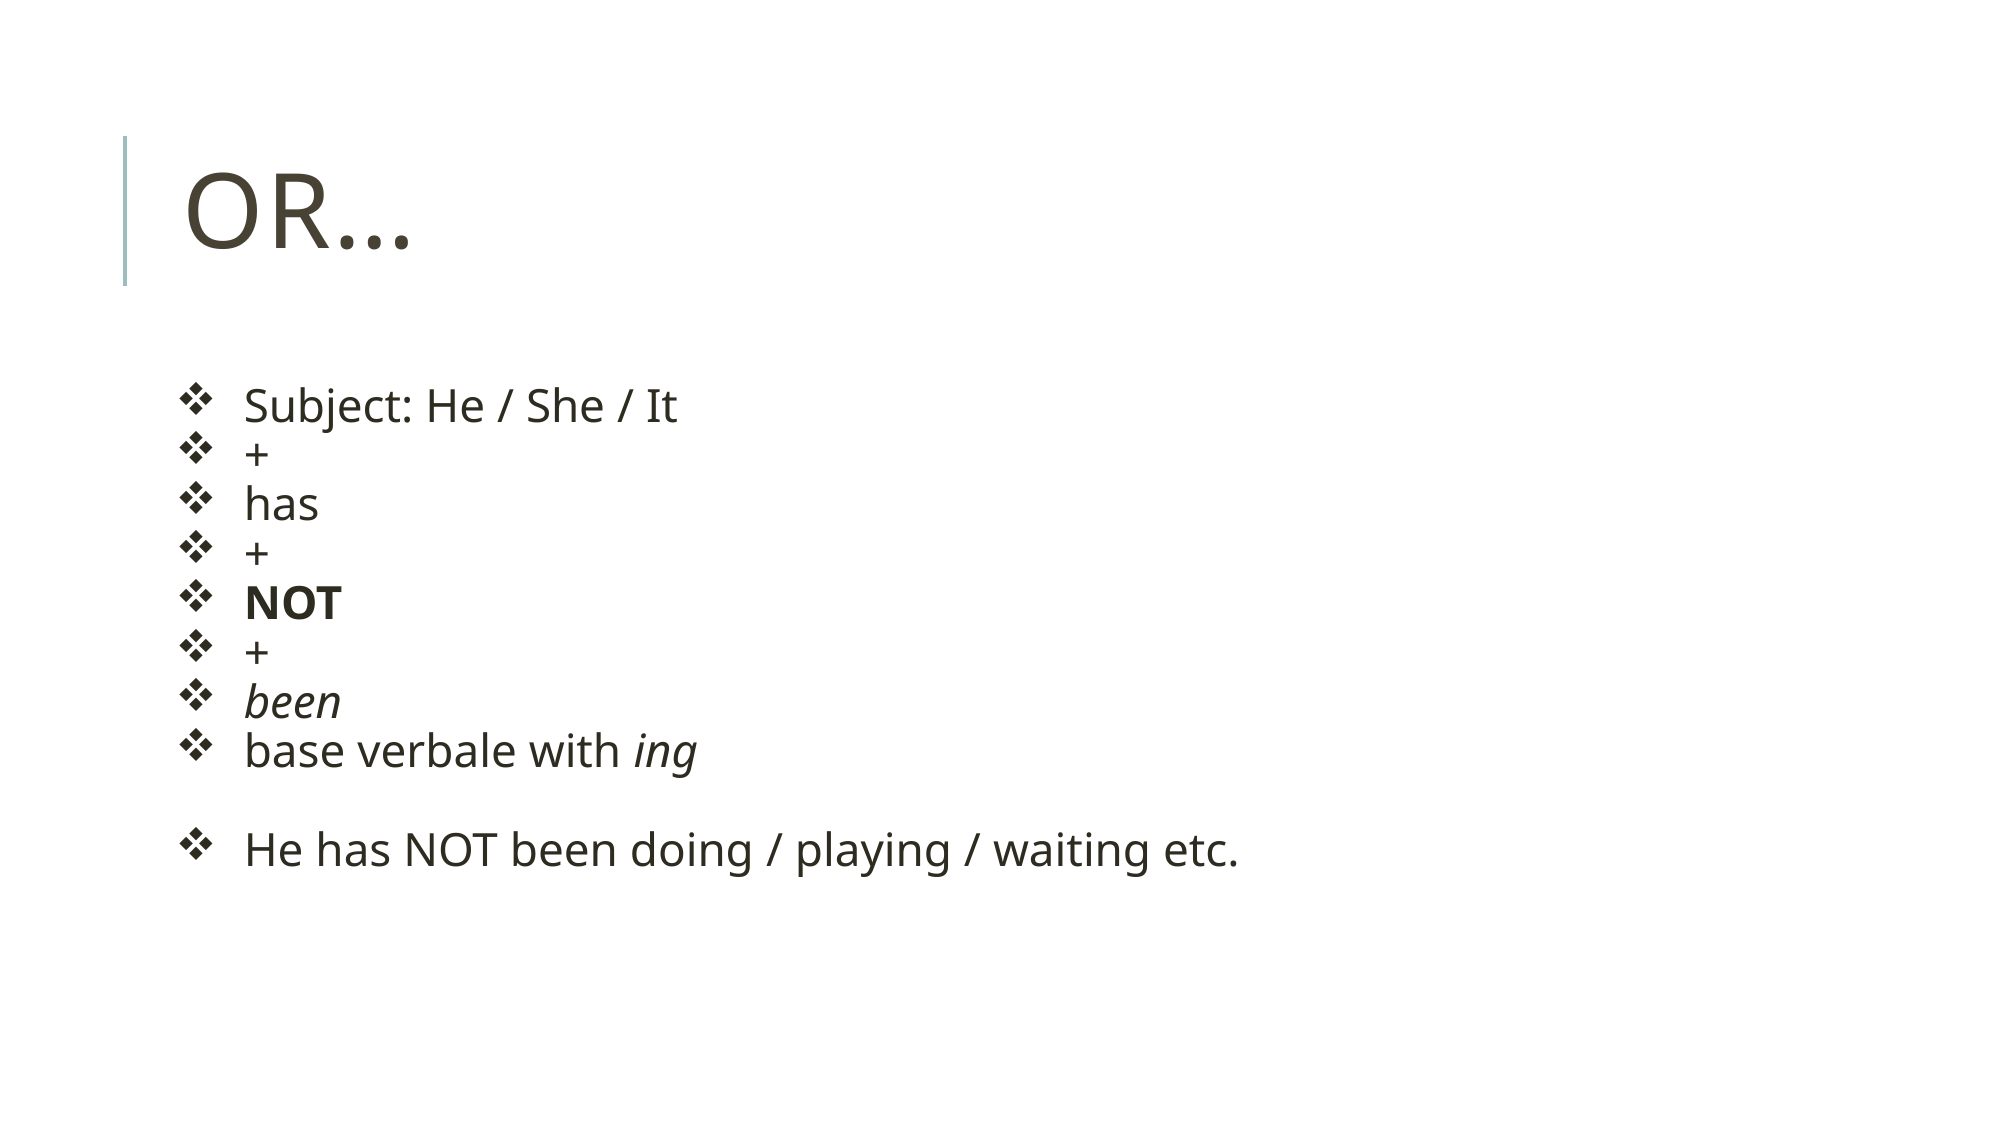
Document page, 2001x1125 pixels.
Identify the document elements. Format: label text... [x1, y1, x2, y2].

list Subject: He / She / It + has + NOT + been base verbale with ing He has NOT been doing / playing / waiting etc. [168, 375, 1763, 1035]
title Or… [168, 96, 1763, 342]
